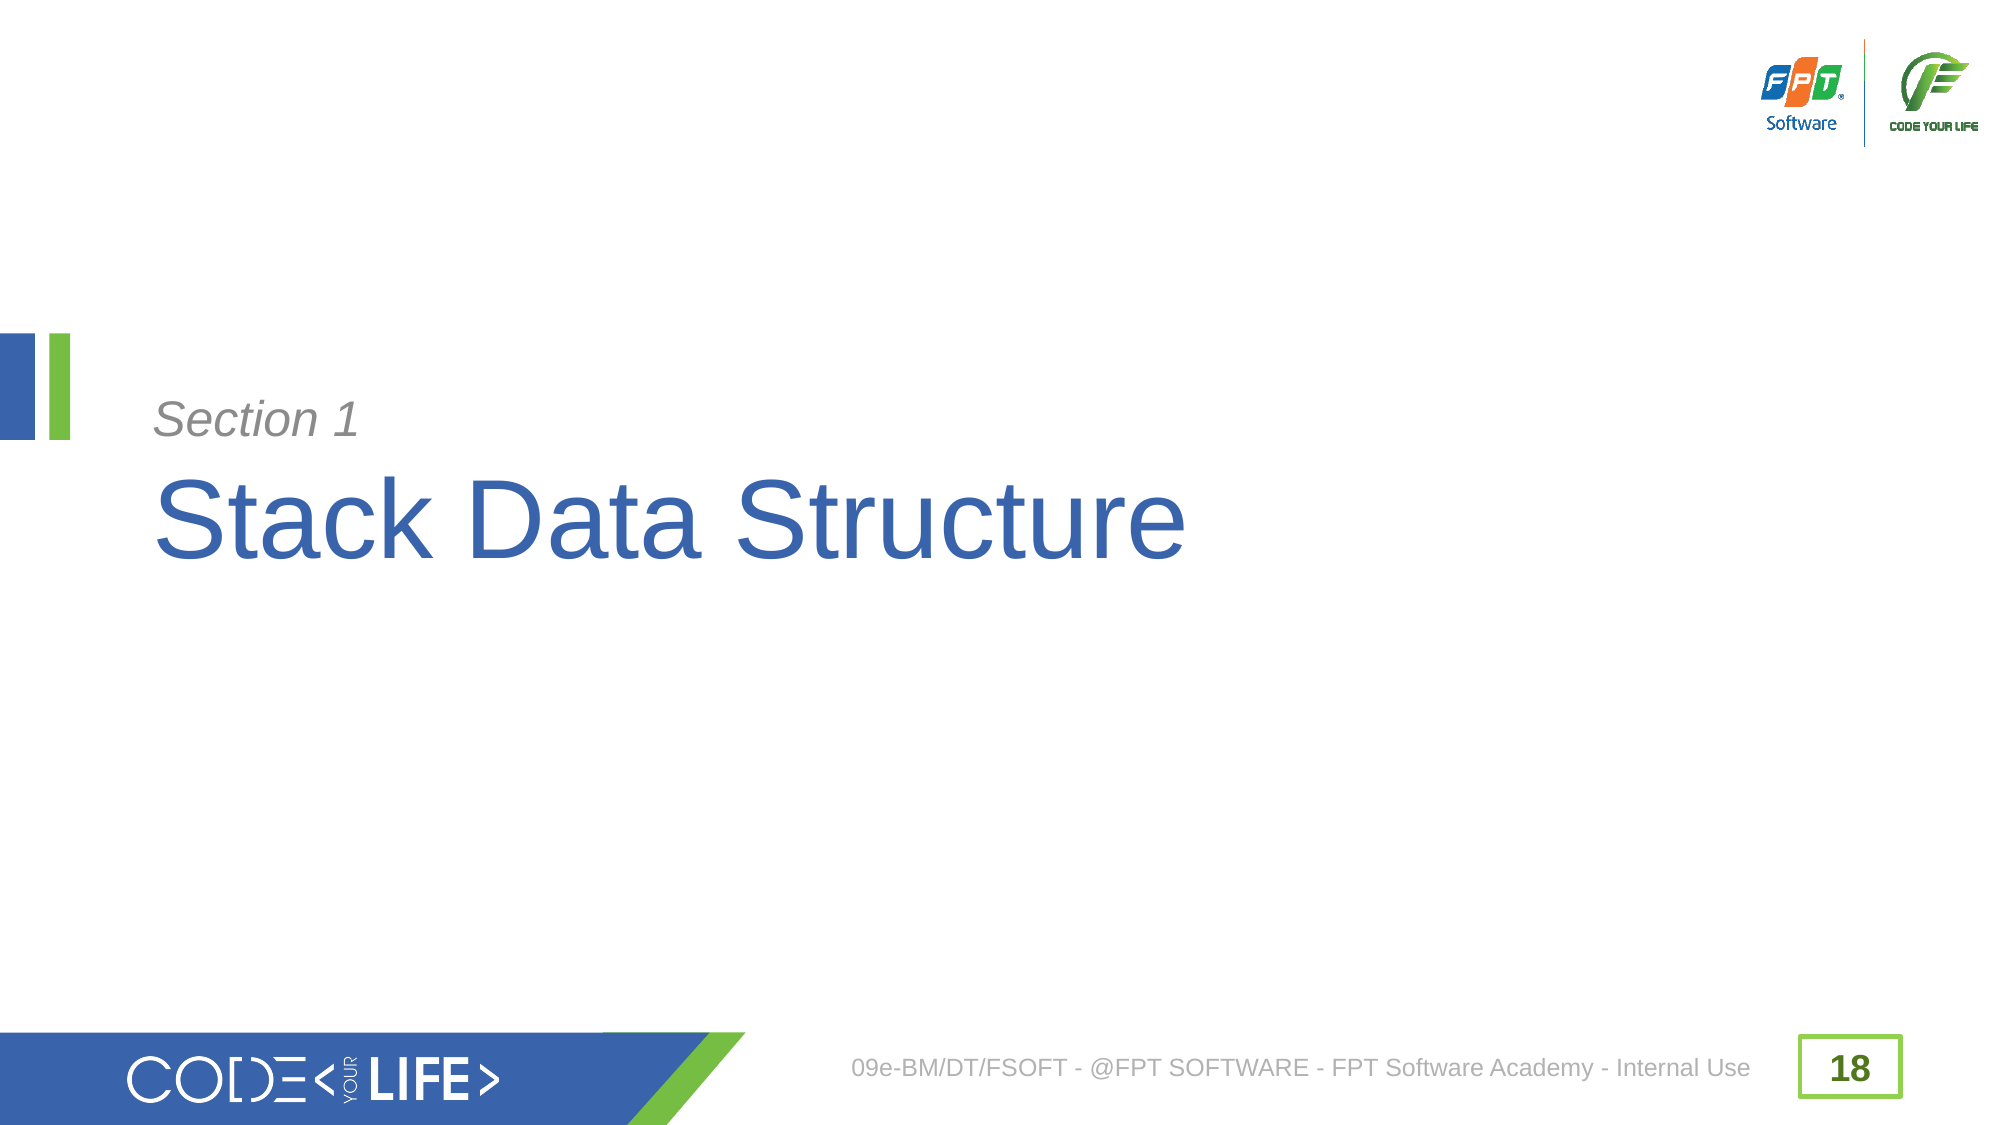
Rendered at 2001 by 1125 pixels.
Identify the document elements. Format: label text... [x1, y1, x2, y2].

title Stack Data Structure [137, 455, 1863, 892]
picture [127, 1056, 499, 1104]
list Section 1 [137, 333, 1863, 455]
footer 09e-BM/DT/FSOFT - @FPT SOFTWARE - FPT Software Academy - Internal Use [804, 1036, 1800, 1097]
picture [1741, 28, 1994, 158]
slide_number 18 [1798, 1034, 1903, 1099]
